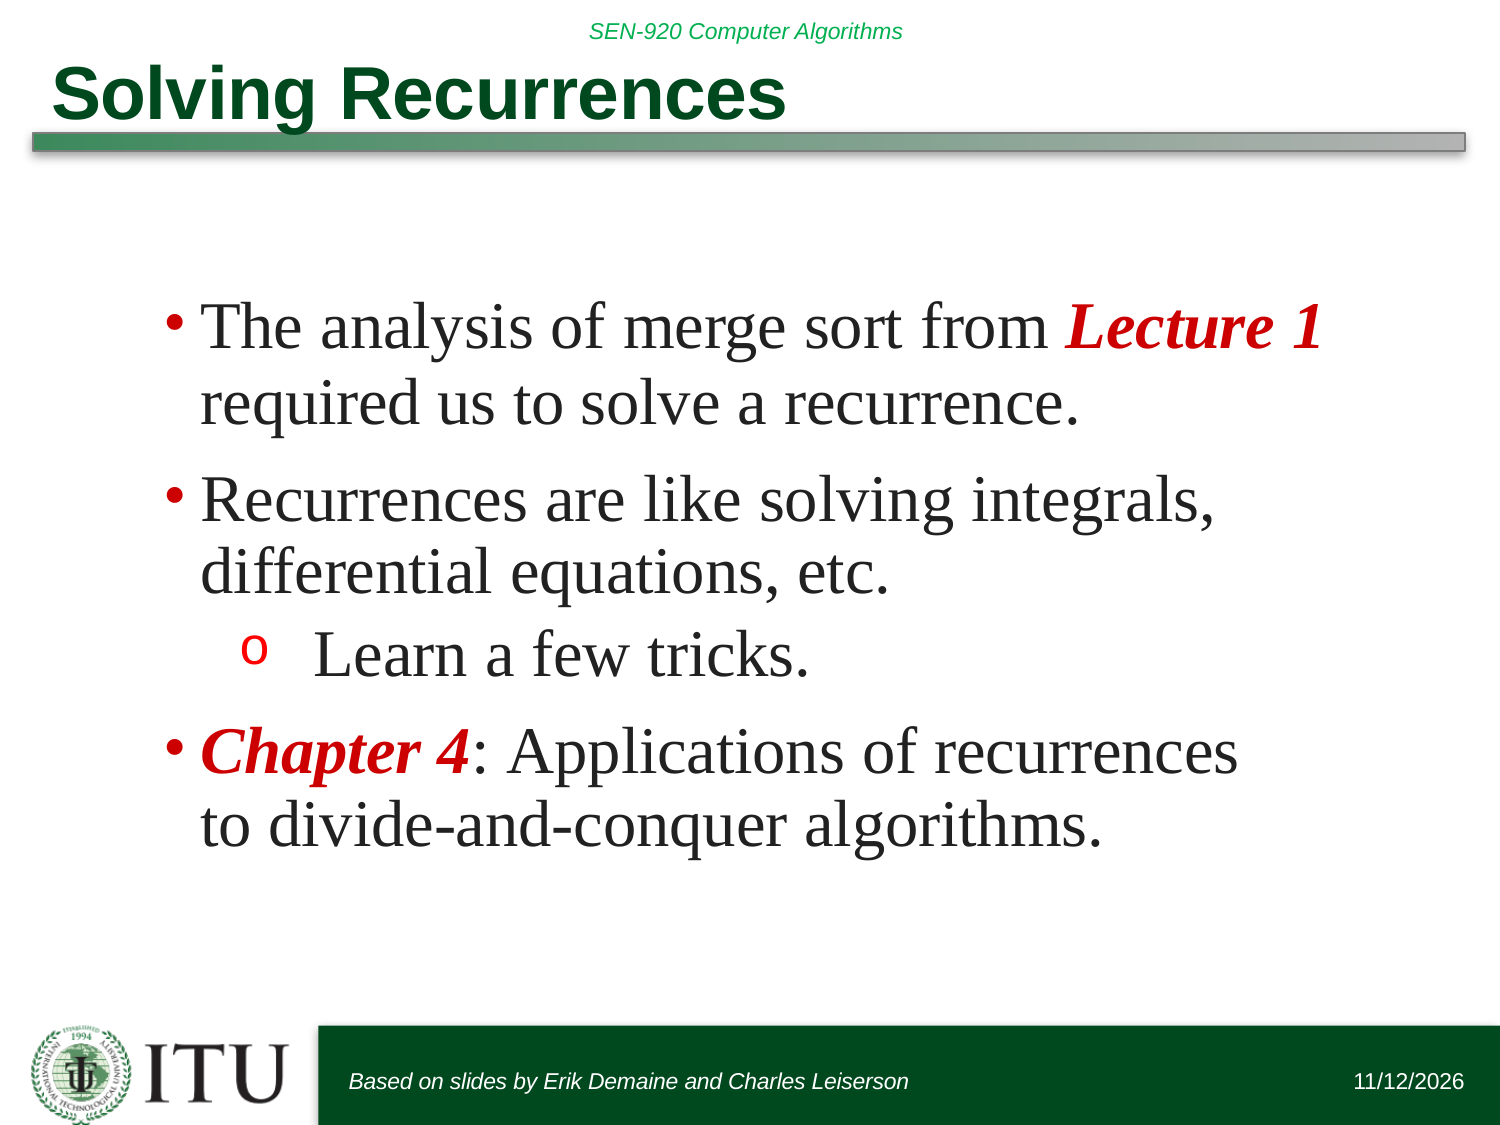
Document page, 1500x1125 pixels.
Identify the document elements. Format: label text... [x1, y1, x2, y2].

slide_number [1114, 754, 1465, 1125]
text_box The analysis of merge sort from Lecture 1 required us to solve a recurrence. Recurrences are like solving integrals, differential equations, etc. Learn a few tricks. Chapter 4: Applications of recurrences to divide-and-conquer algorithms. [161, 285, 1338, 860]
title Solving Recurrences [33, 24, 1465, 213]
footer Based on slides by Erik Demaine and Charles Leiserson [346, 860, 1038, 1125]
